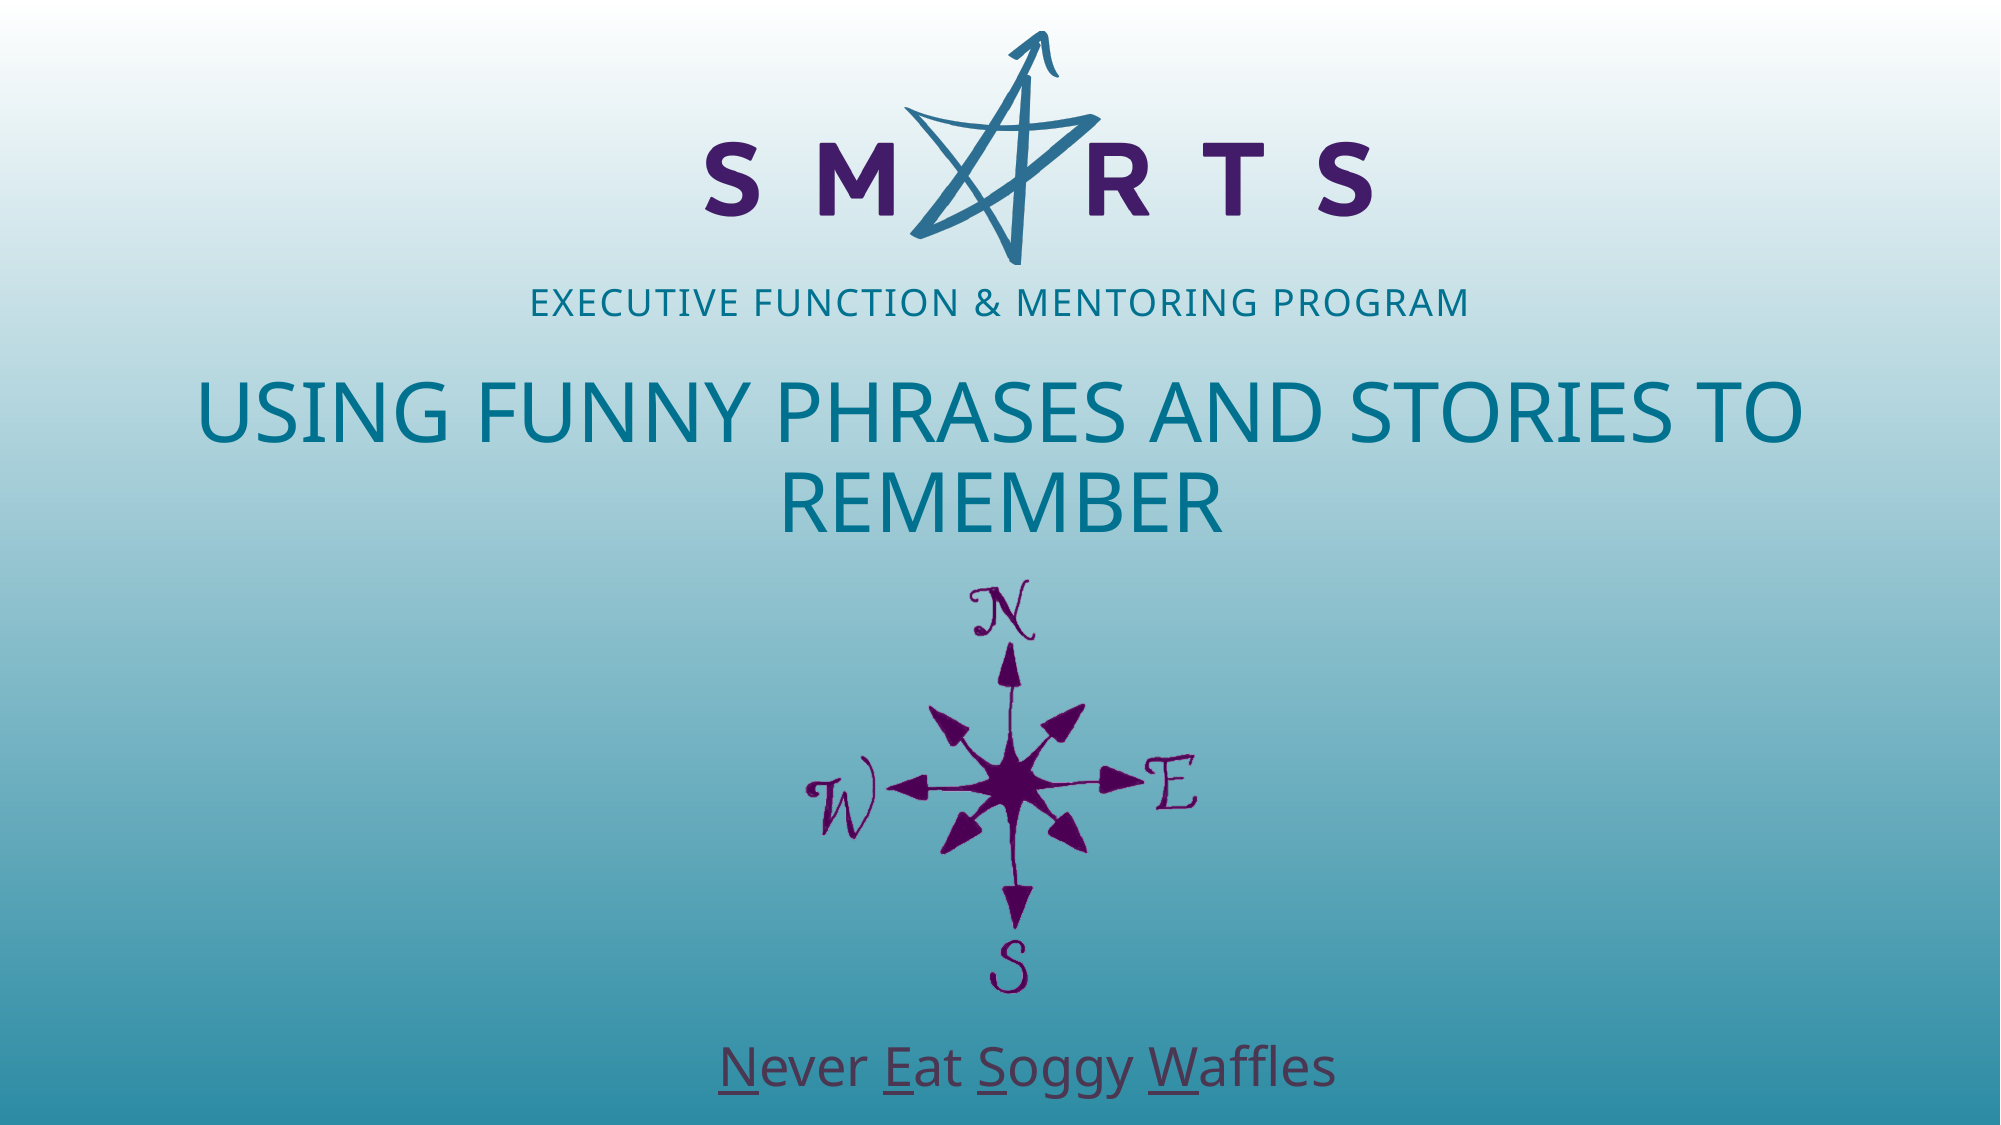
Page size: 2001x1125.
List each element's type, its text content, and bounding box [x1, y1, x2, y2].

text_box EXECUTIVE FUNCTION & MENTORING PROGRAM [7, 271, 1993, 331]
text_box Never Eat Soggy Waffles [710, 1025, 1345, 1106]
picture [704, 31, 1372, 265]
picture [757, 544, 1298, 1049]
title Using Funny phrases and stories to remember [1, 362, 2000, 582]
